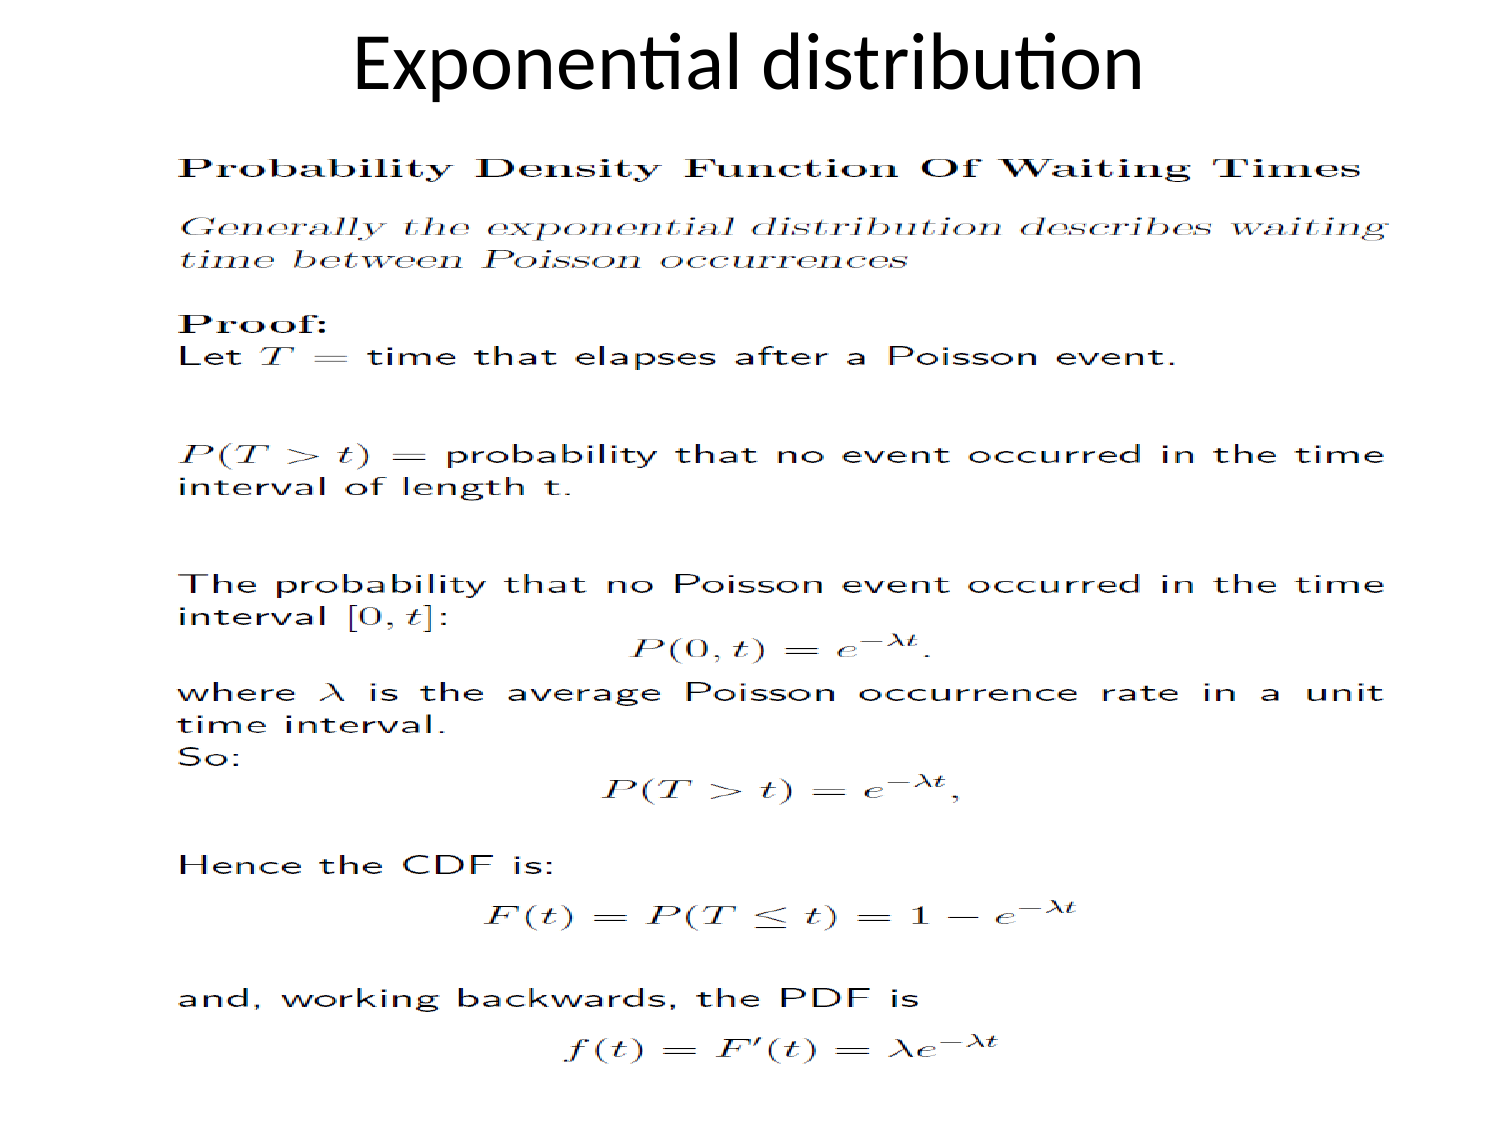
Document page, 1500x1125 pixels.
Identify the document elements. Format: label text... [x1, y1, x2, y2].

title Exponential distribution [75, 0, 1425, 114]
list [41, 125, 1500, 1125]
